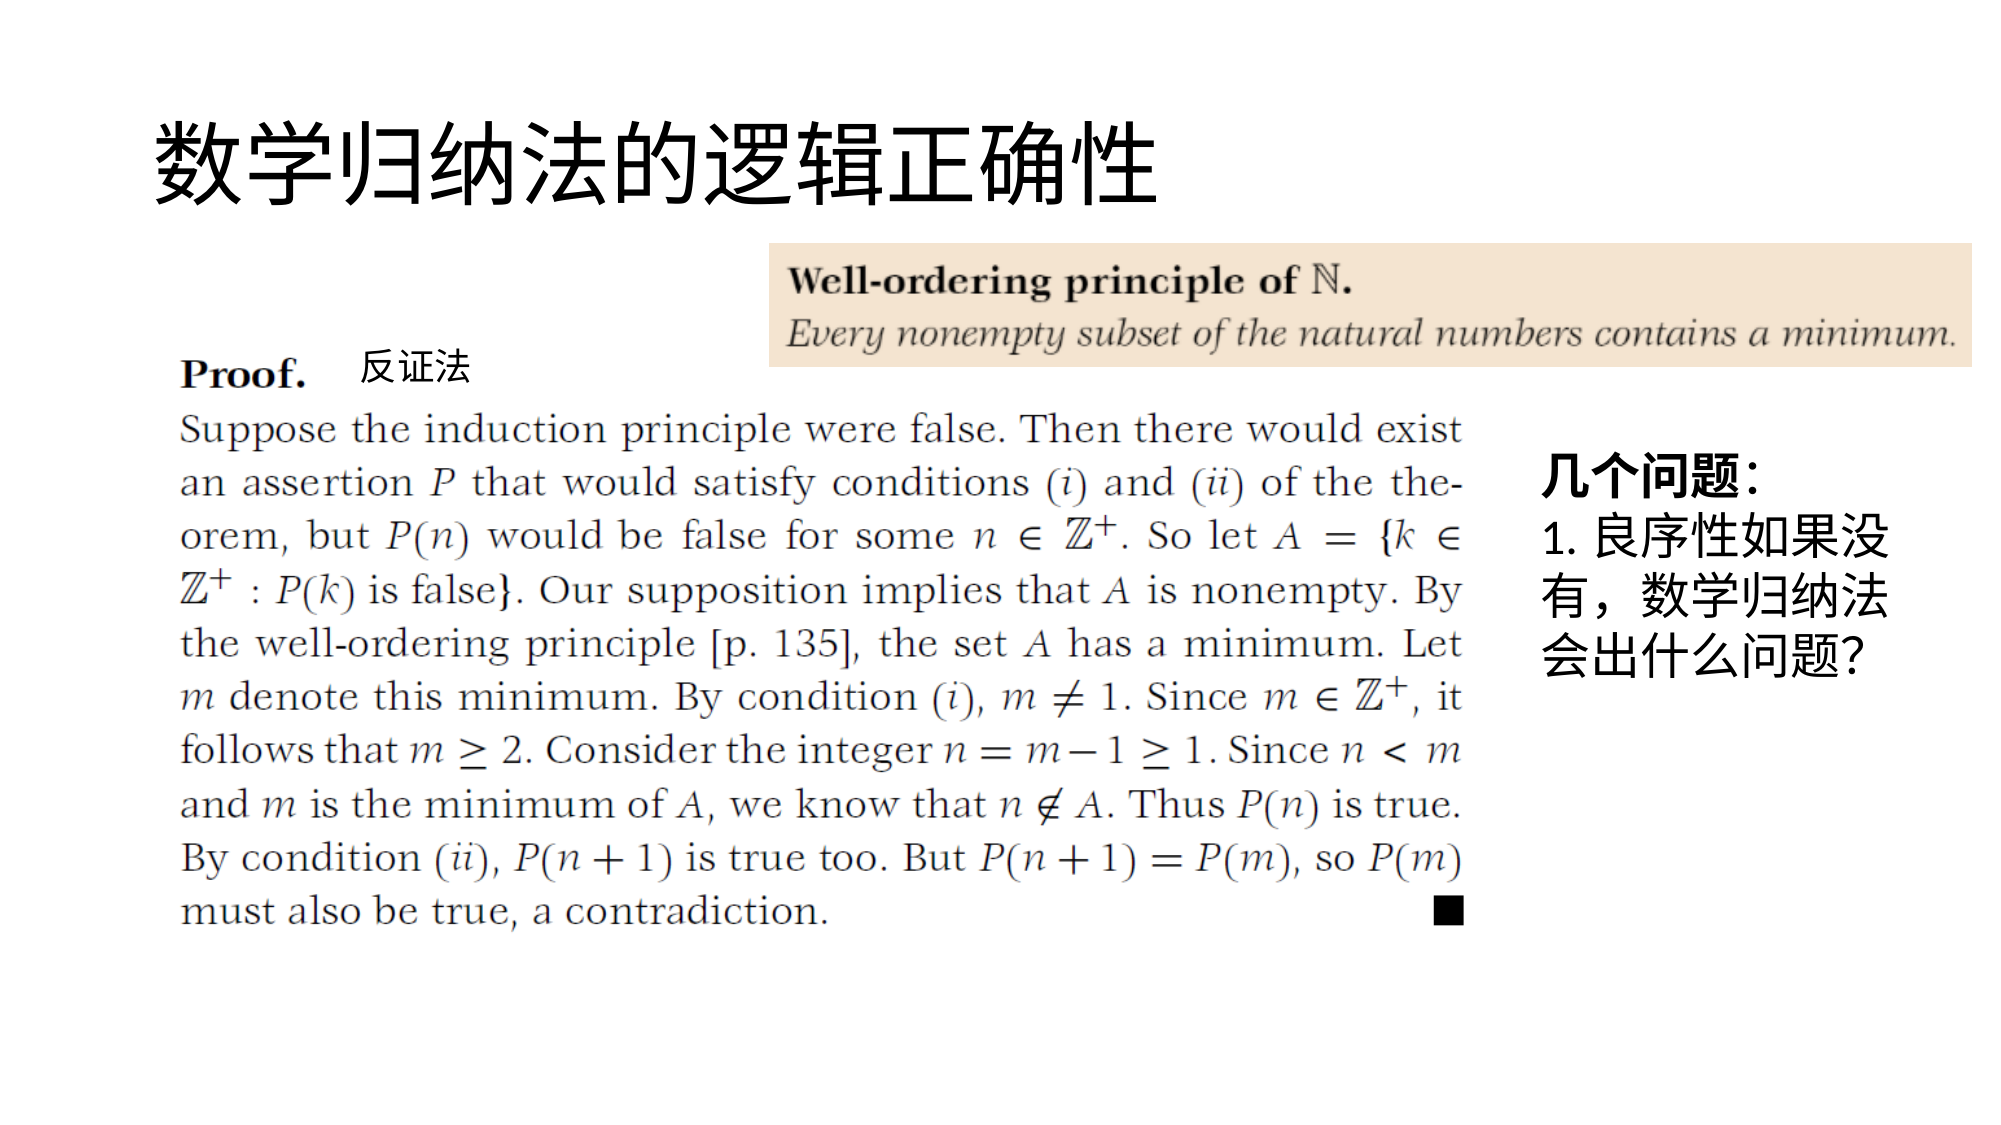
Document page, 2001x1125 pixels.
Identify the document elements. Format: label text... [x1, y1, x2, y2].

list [159, 332, 1490, 966]
title 数学归纳法的逻辑正确性 [137, 59, 1863, 278]
text_box 几个问题： 1.良序性如果没有，数学归纳法会出什么问题？ [1525, 437, 1936, 752]
picture [769, 243, 1972, 367]
